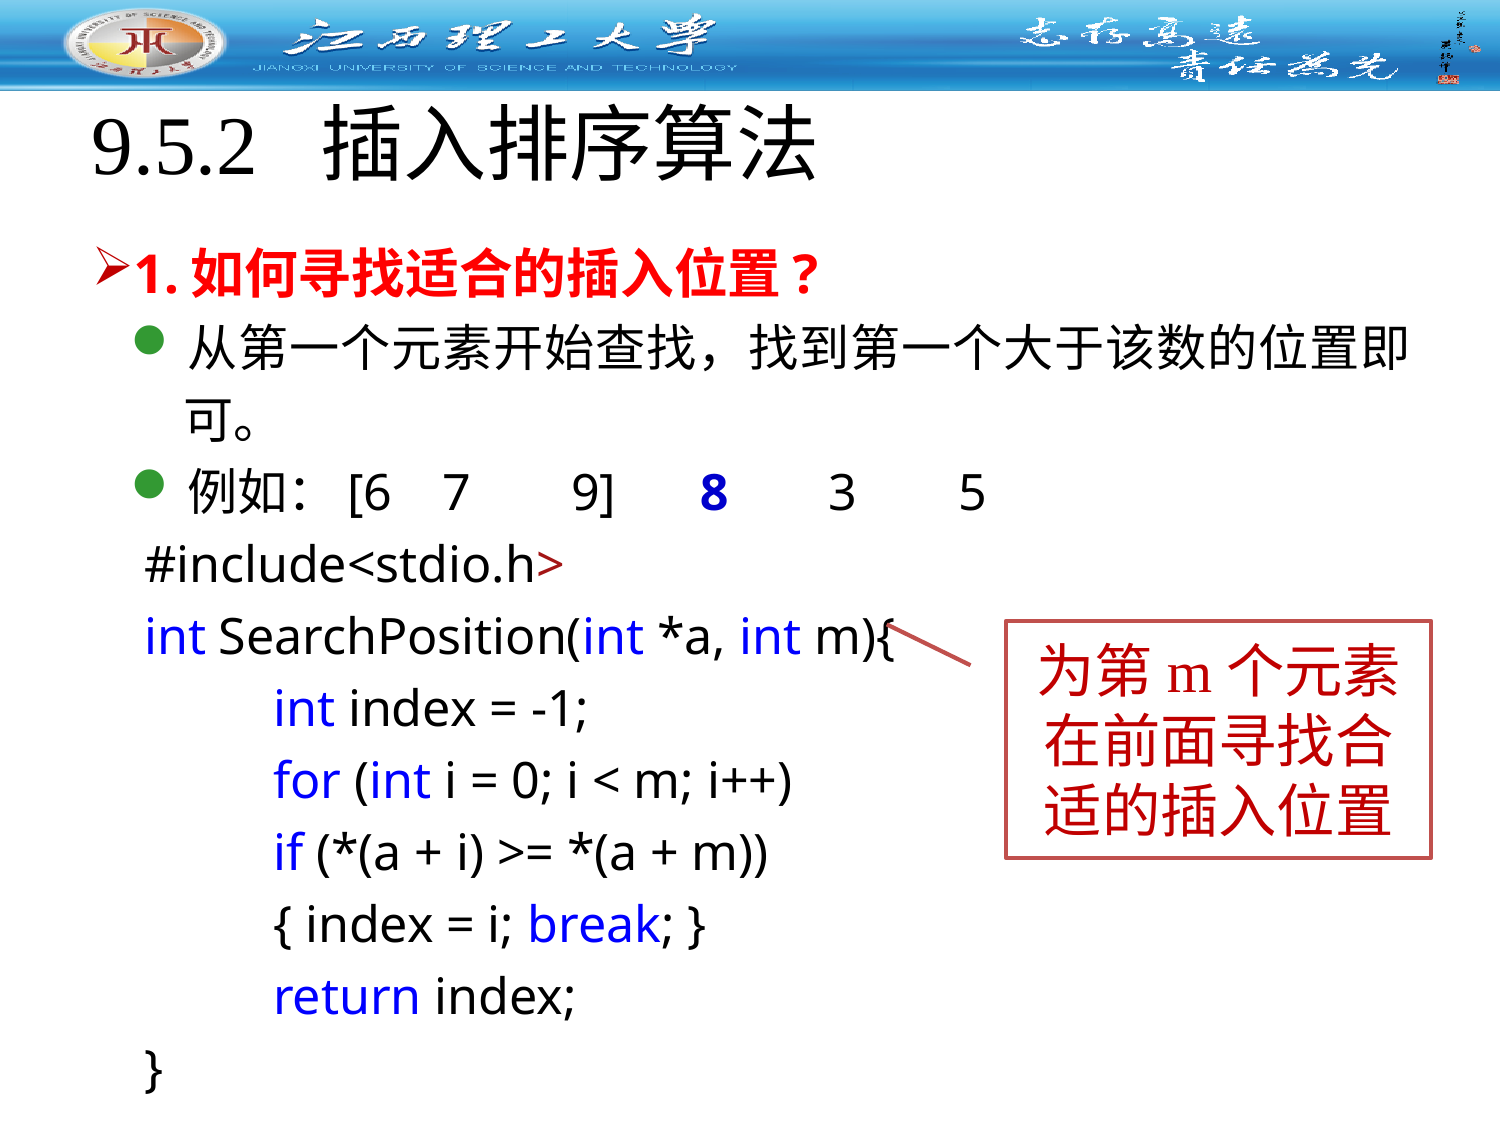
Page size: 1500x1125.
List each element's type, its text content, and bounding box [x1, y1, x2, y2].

text_box 为第m个元素在前面寻找合适的插入位置 [1004, 619, 1433, 860]
text_box 为第m个元素在前面寻找合适的插入位置 [885, 622, 972, 668]
picture [0, 0, 1500, 91]
list 1.如何寻找适合的插入位置? 从第一个元素开始查找，找到第一个大于该数的位置即可。 例如：[6 7 9] 8 3 5 #include<stdio.h> int SearchPosition(int *a, int m){ int index = -1; for (int i = 0; i < m; i++) if (*(a + i) >= *(a + m)) { index = i; break; } return index; } [76, 219, 1427, 1106]
title 9.5.2 插入排序算法 [76, 78, 1427, 204]
